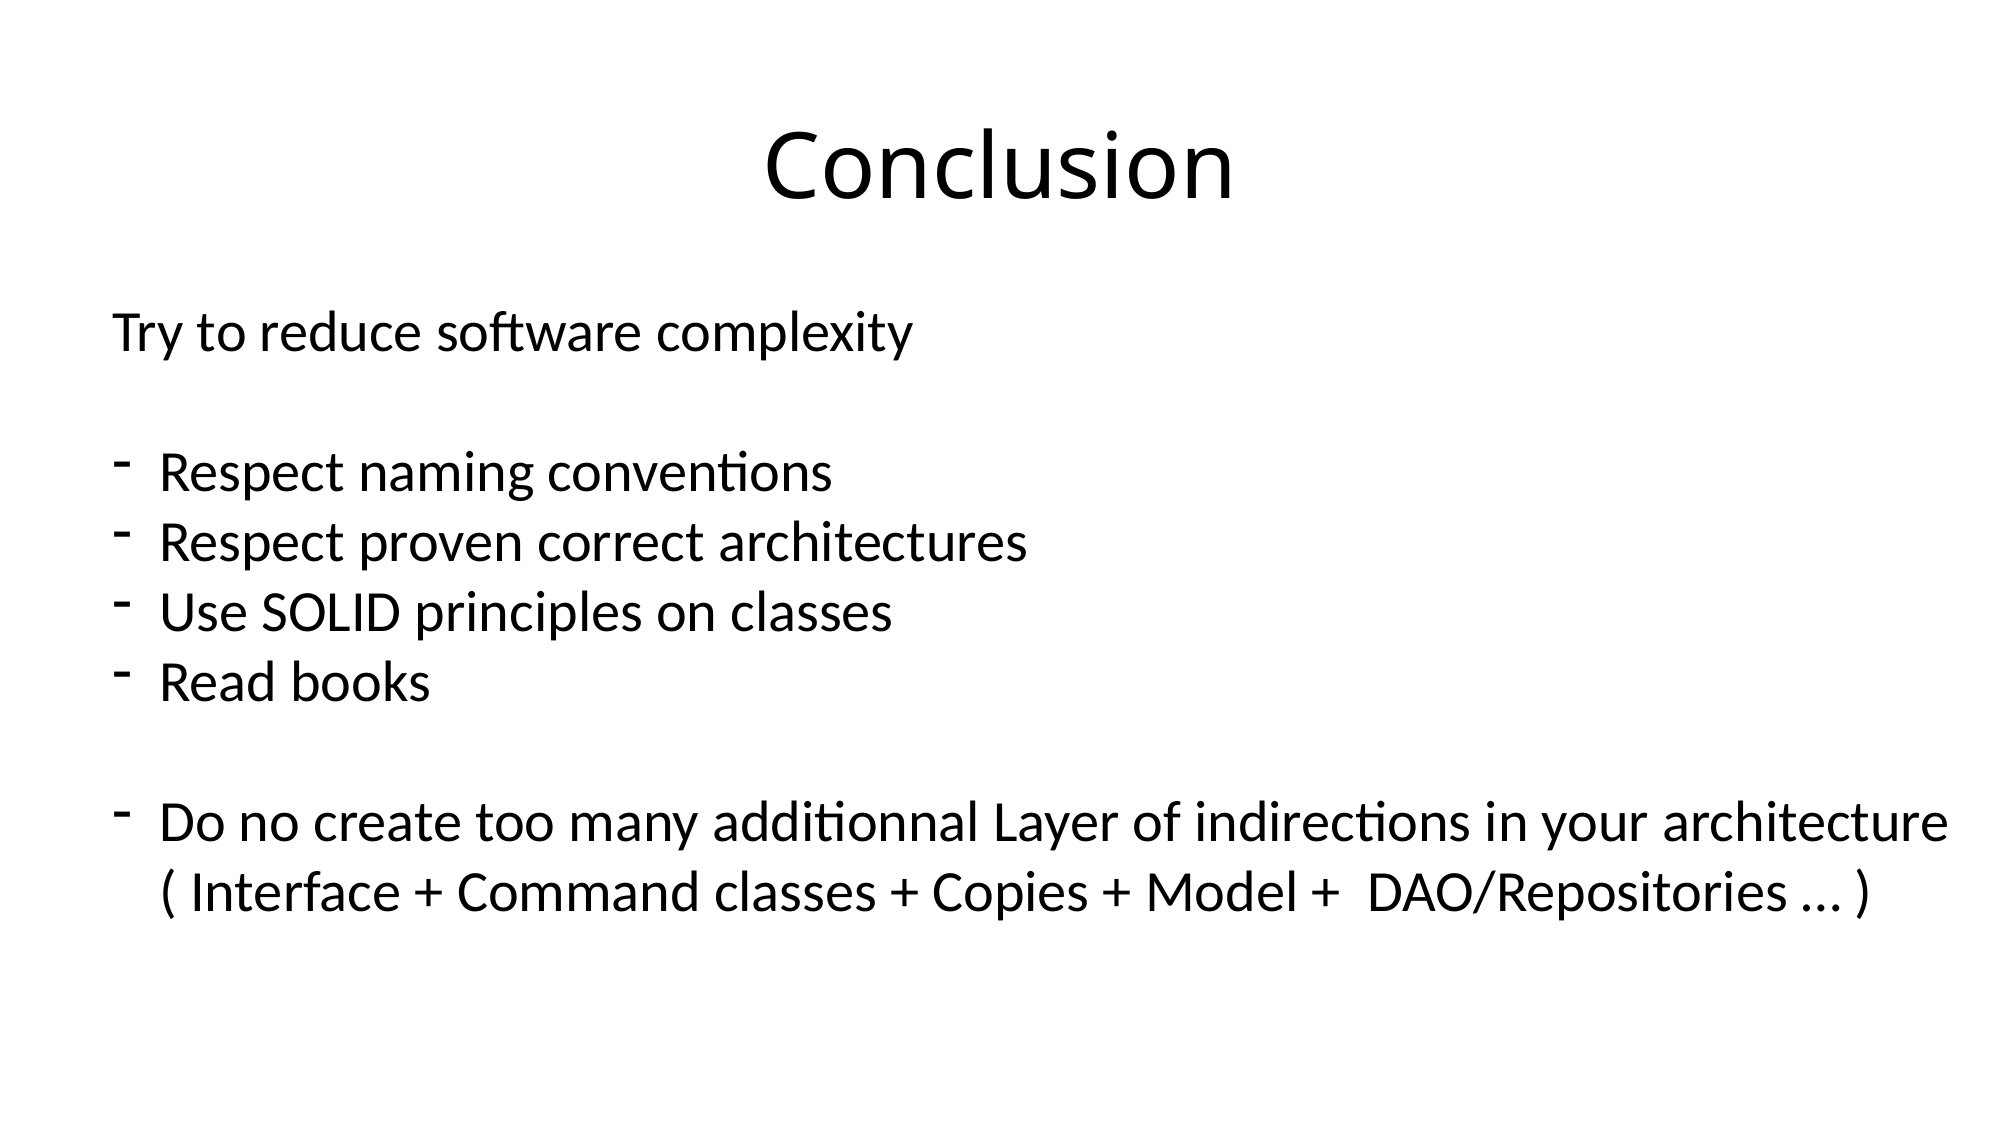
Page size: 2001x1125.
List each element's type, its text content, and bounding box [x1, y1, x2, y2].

title Conclusion [137, 59, 1863, 278]
text_box Try to reduce software complexity Respect naming conventions Respect proven correct architectures Use SOLID principles on classes Read books Do no create too many additionnal Layer of indirections in your architecture ( Interface + Command classes + Copies + Model + DAO/Repositories … ) [97, 285, 1965, 1001]
